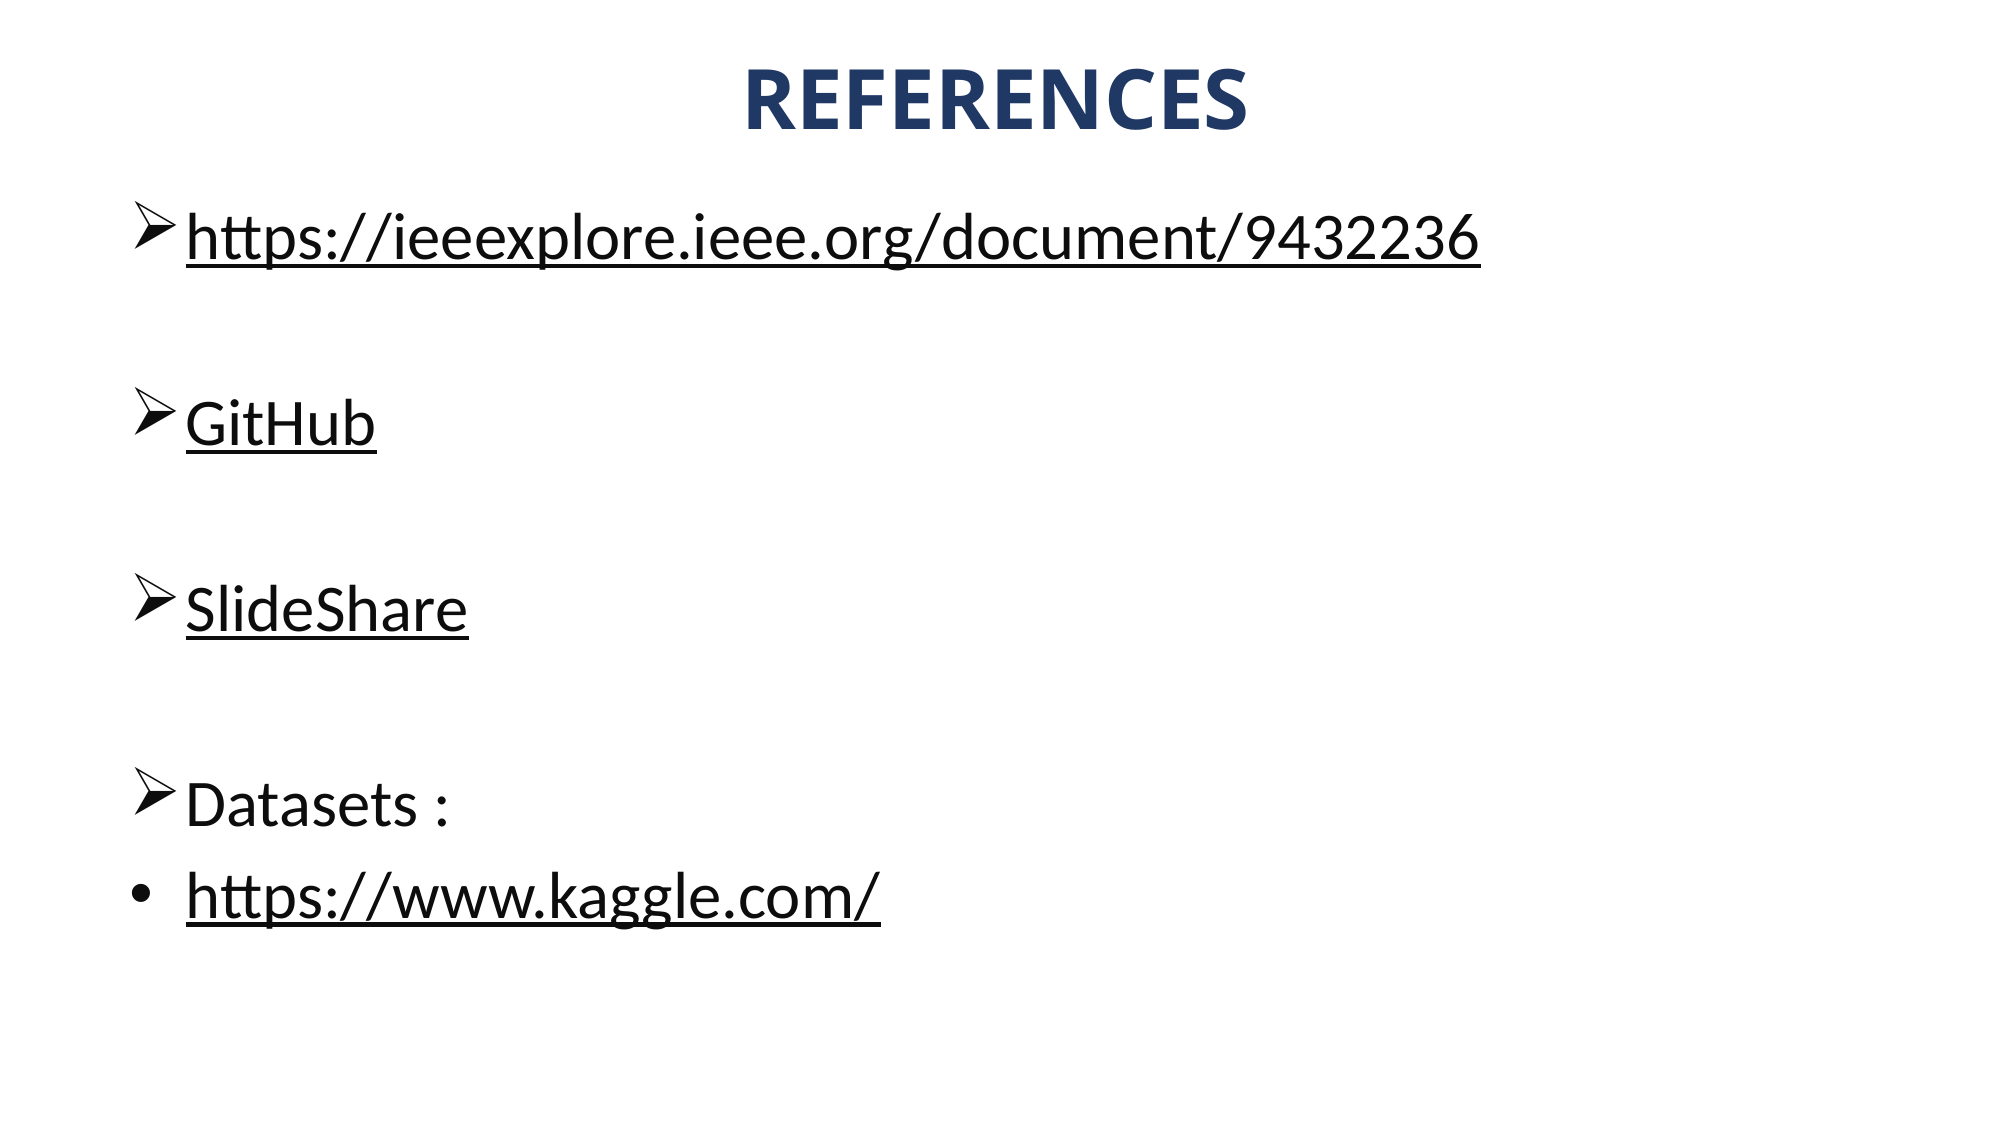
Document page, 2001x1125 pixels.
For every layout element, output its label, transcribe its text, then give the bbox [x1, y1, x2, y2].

subtitle https://ieeexplore.ieee.org/document/9432236 GitHub SlideShare Datasets : https://www.kaggle.com/ [114, 194, 1886, 1093]
title REFERENCES [114, 32, 1877, 156]
